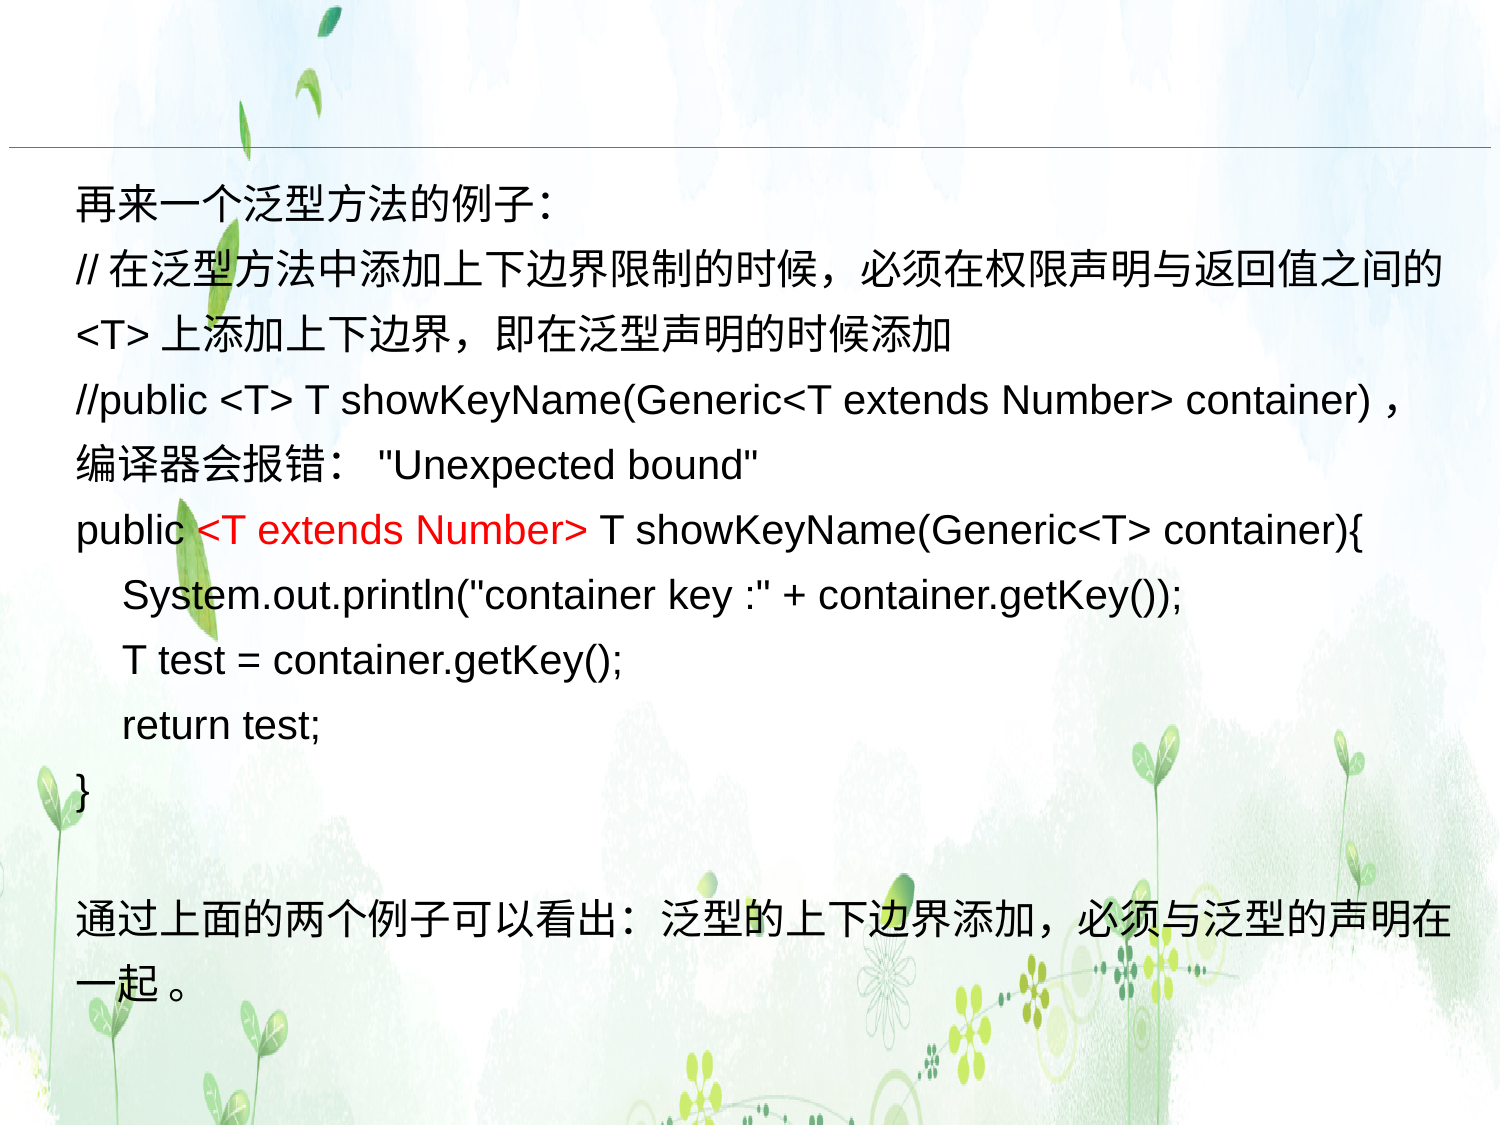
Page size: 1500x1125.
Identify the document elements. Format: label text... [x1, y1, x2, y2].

picture [0, 0, 1500, 1125]
text_box 再来一个泛型方法的例子： //在泛型方法中添加上下边界限制的时候，必须在权限声明与返回值之间的<T>上添加上下边界，即在泛型声明的时候添加 //public <T> T showKeyName(Generic<T extends Number> container)，编译器会报错："Unexpected bound" public <T extends Number> T showKeyName(Generic<T> container){ System.out.println("container key :" + container.getKey()); T test = container.getKey(); return test; } 通过上面的两个例子可以看出：泛型的上下边界添加，必须与泛型的声明在一起 。 [61, 155, 1474, 1016]
